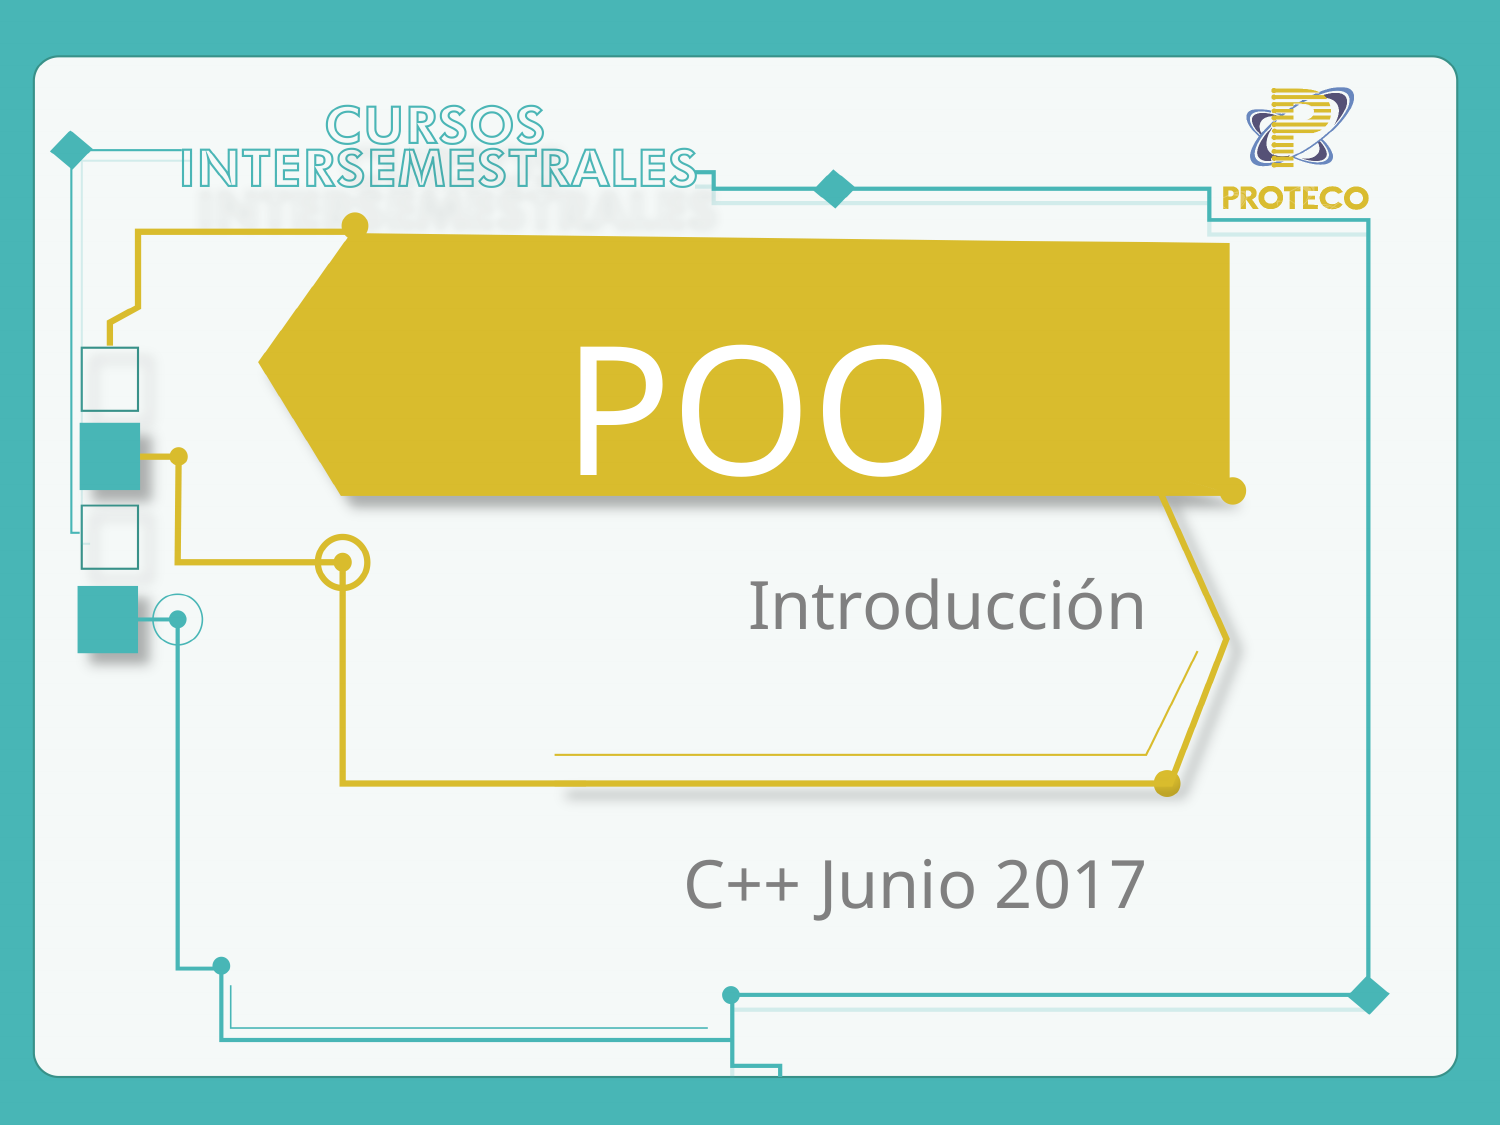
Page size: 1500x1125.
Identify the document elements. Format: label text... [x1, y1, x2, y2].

text_box POO [325, 323, 1191, 519]
text_box Introducción [394, 564, 1163, 798]
text_box C++ Junio 2017 [394, 833, 1163, 1068]
picture [0, 0, 1500, 1125]
